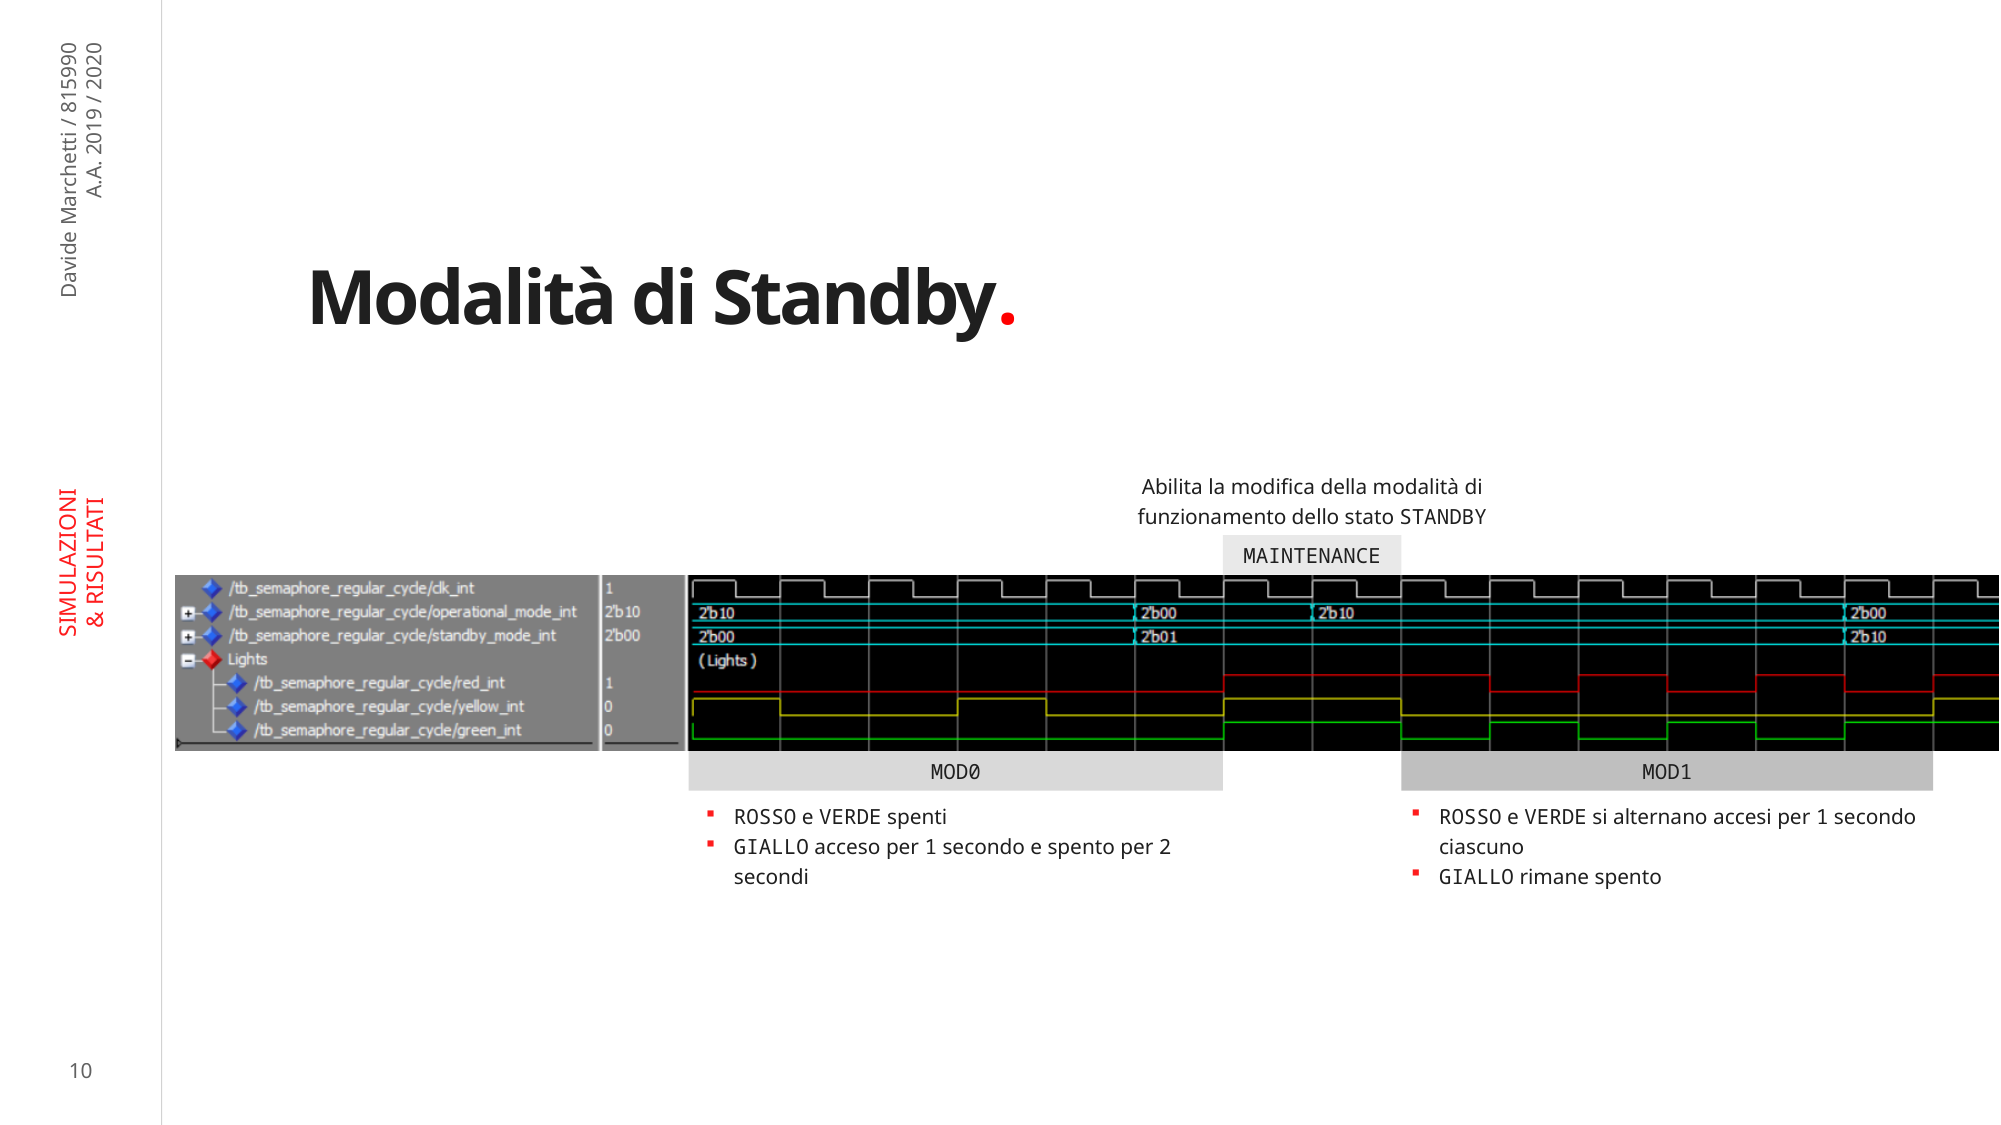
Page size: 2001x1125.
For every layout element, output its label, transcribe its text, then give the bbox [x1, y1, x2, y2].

slide_number 10 [38, 1052, 123, 1091]
text_box ROSSO e VERDE spenti GIALLO acceso per 1 secondo e spento per 2 secondi [705, 791, 1206, 896]
text_box Abilita la modifica della modalità di funzionamento dello stato STANDBY [1135, 461, 1489, 536]
text_box MAINTENANCE [1222, 536, 1402, 575]
title Modalità di Standby. [306, 163, 1062, 330]
text_box MOD1 [1401, 751, 1934, 791]
text_box SIMULAZIONI & RISULTATI [45, 438, 116, 687]
text_box MOD0 [688, 751, 1223, 791]
picture [175, 575, 1999, 751]
text_box ROSSO e VERDE si alternano accesi per 1 secondo ciascuno GIALLO rimane spento [1411, 791, 1924, 896]
